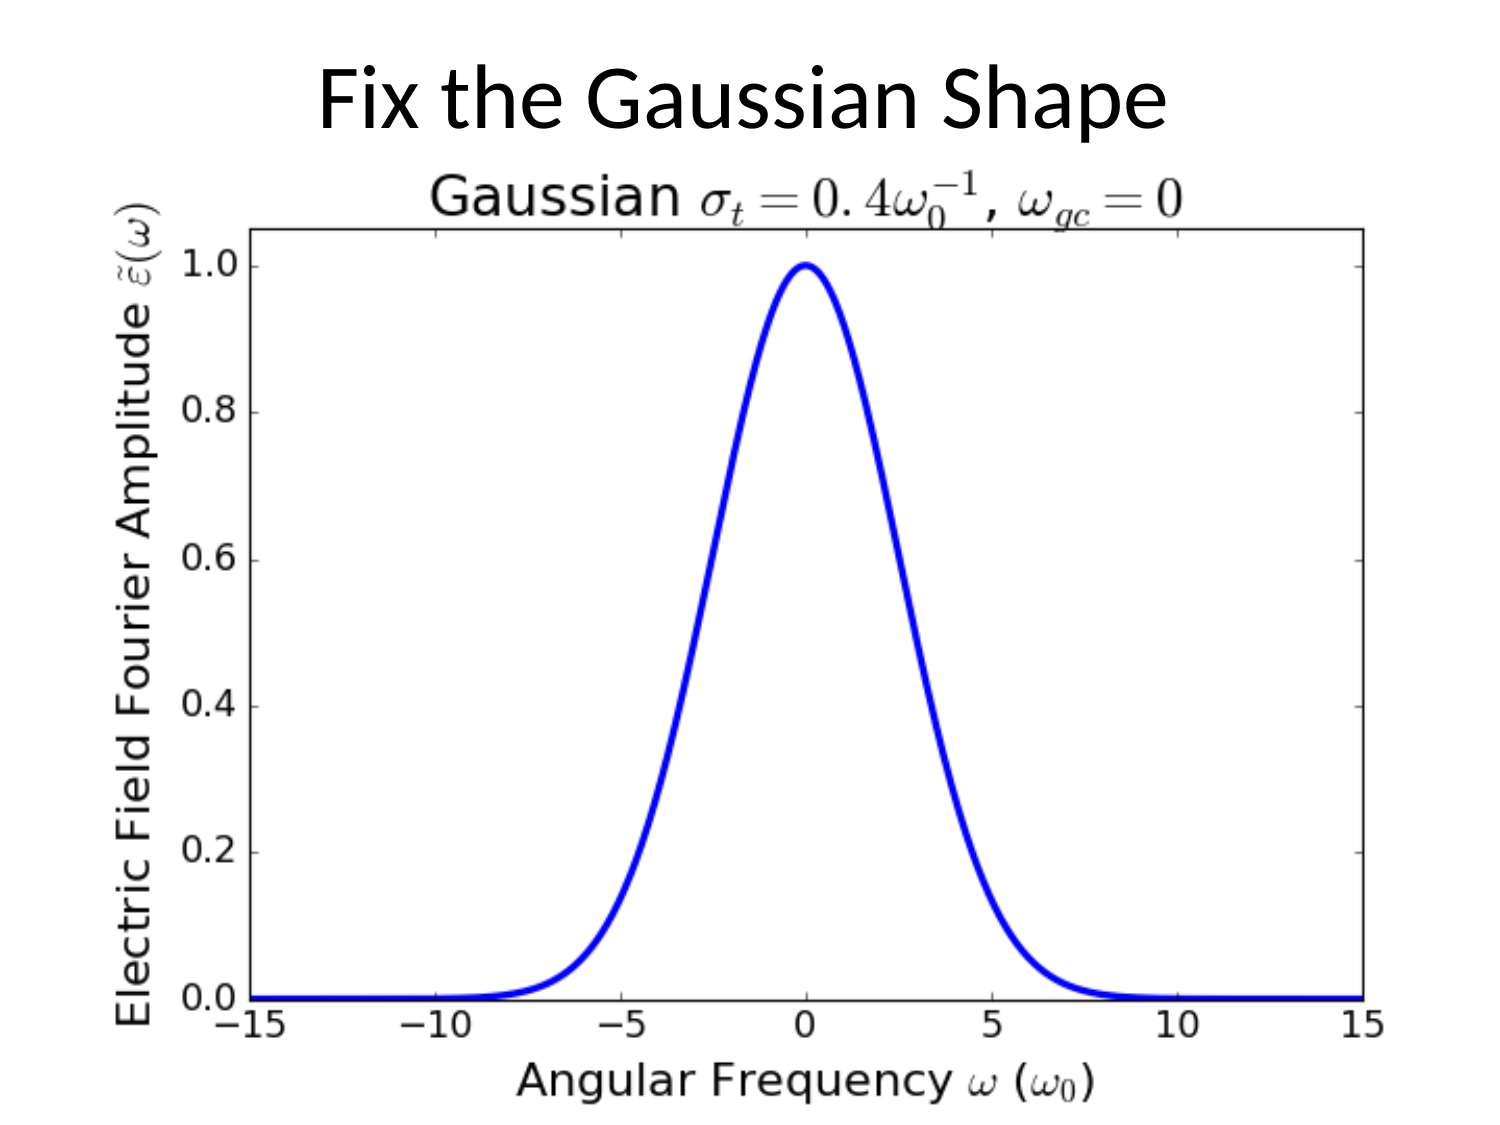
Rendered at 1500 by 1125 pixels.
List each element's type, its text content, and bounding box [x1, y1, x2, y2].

title Fix the Gaussian Shape [69, 0, 1420, 186]
picture [83, 137, 1417, 1125]
